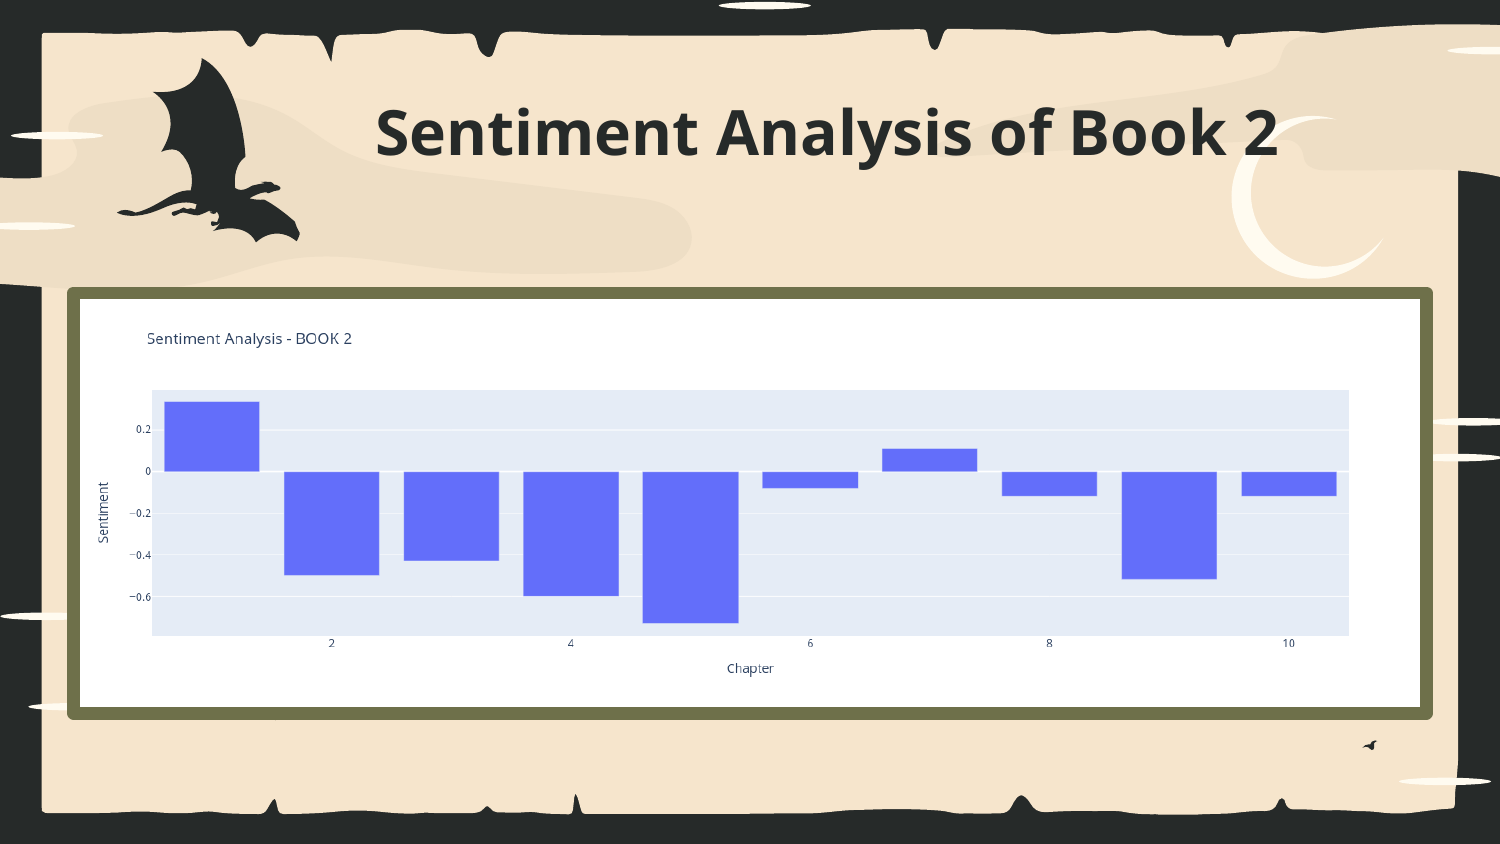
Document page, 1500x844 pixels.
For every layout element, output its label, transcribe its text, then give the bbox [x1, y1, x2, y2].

picture [79, 298, 1421, 708]
text_box Sentiment Analysis of Book 2 [360, 77, 1475, 183]
